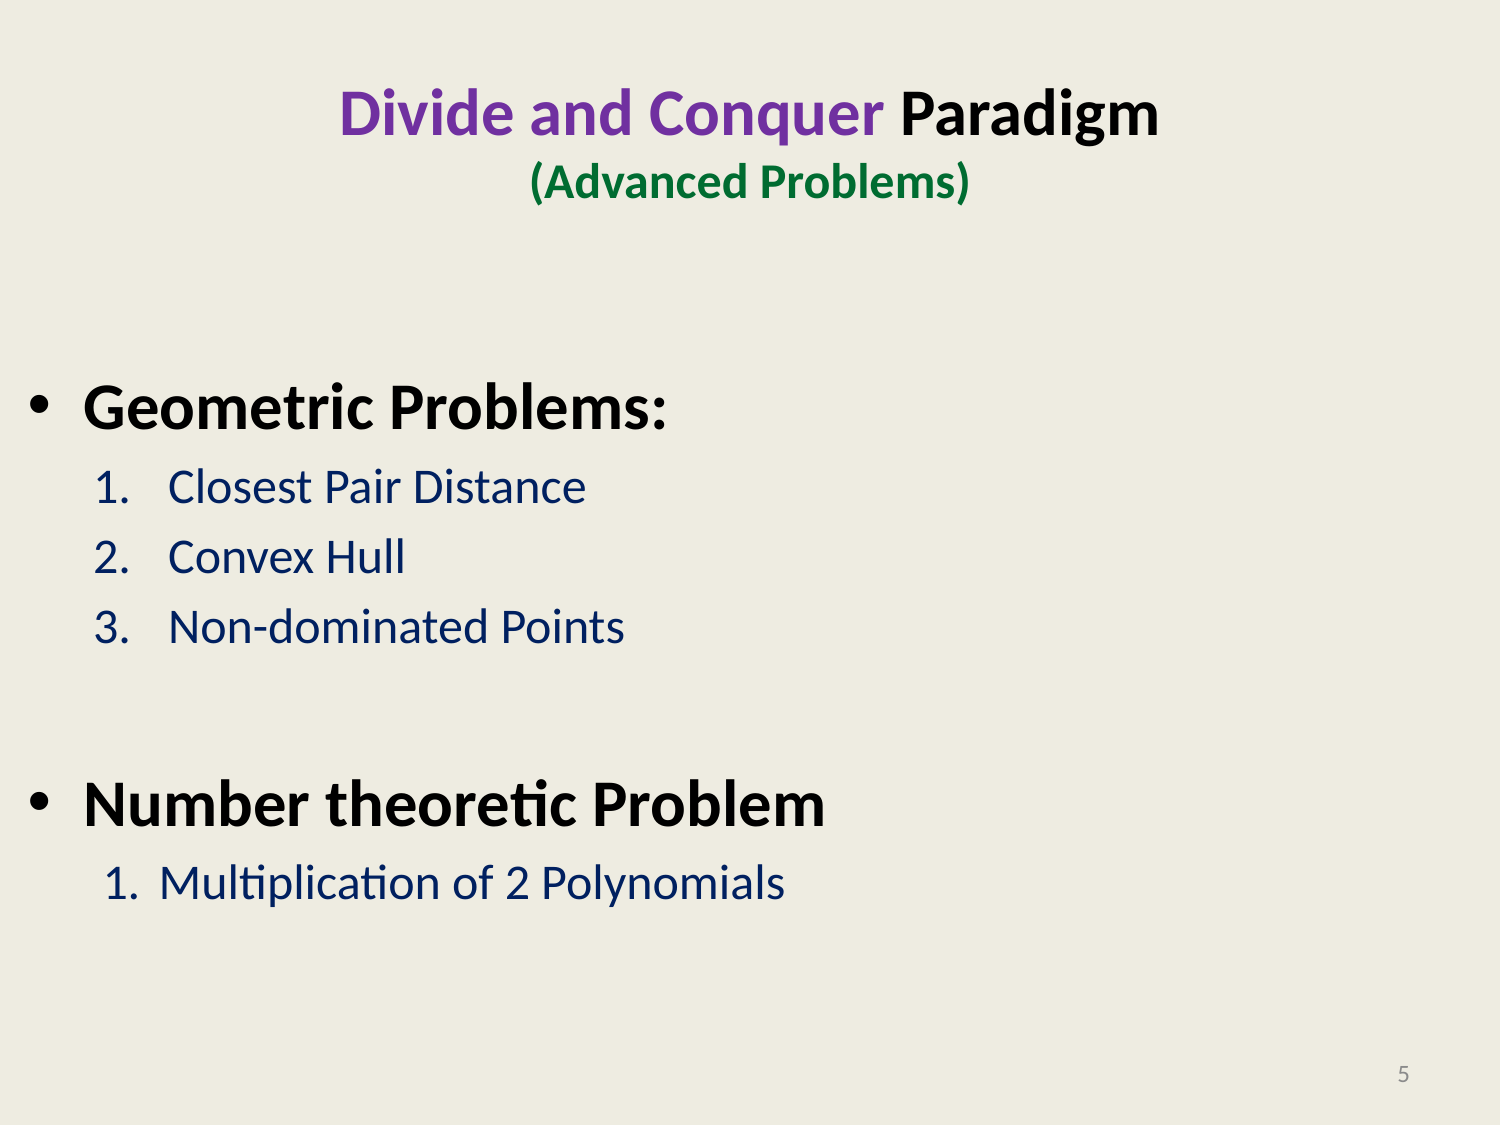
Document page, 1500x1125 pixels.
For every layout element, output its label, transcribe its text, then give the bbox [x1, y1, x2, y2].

slide_number 5 [1074, 1042, 1425, 1103]
list Geometric Problems: Closest Pair Distance Convex Hull Non-dominated Points Number theoretic Problem Multiplication of 2 Polynomials [12, 262, 1488, 1005]
title Divide and Conquer Paradigm (Advanced Problems) [75, 45, 1425, 233]
